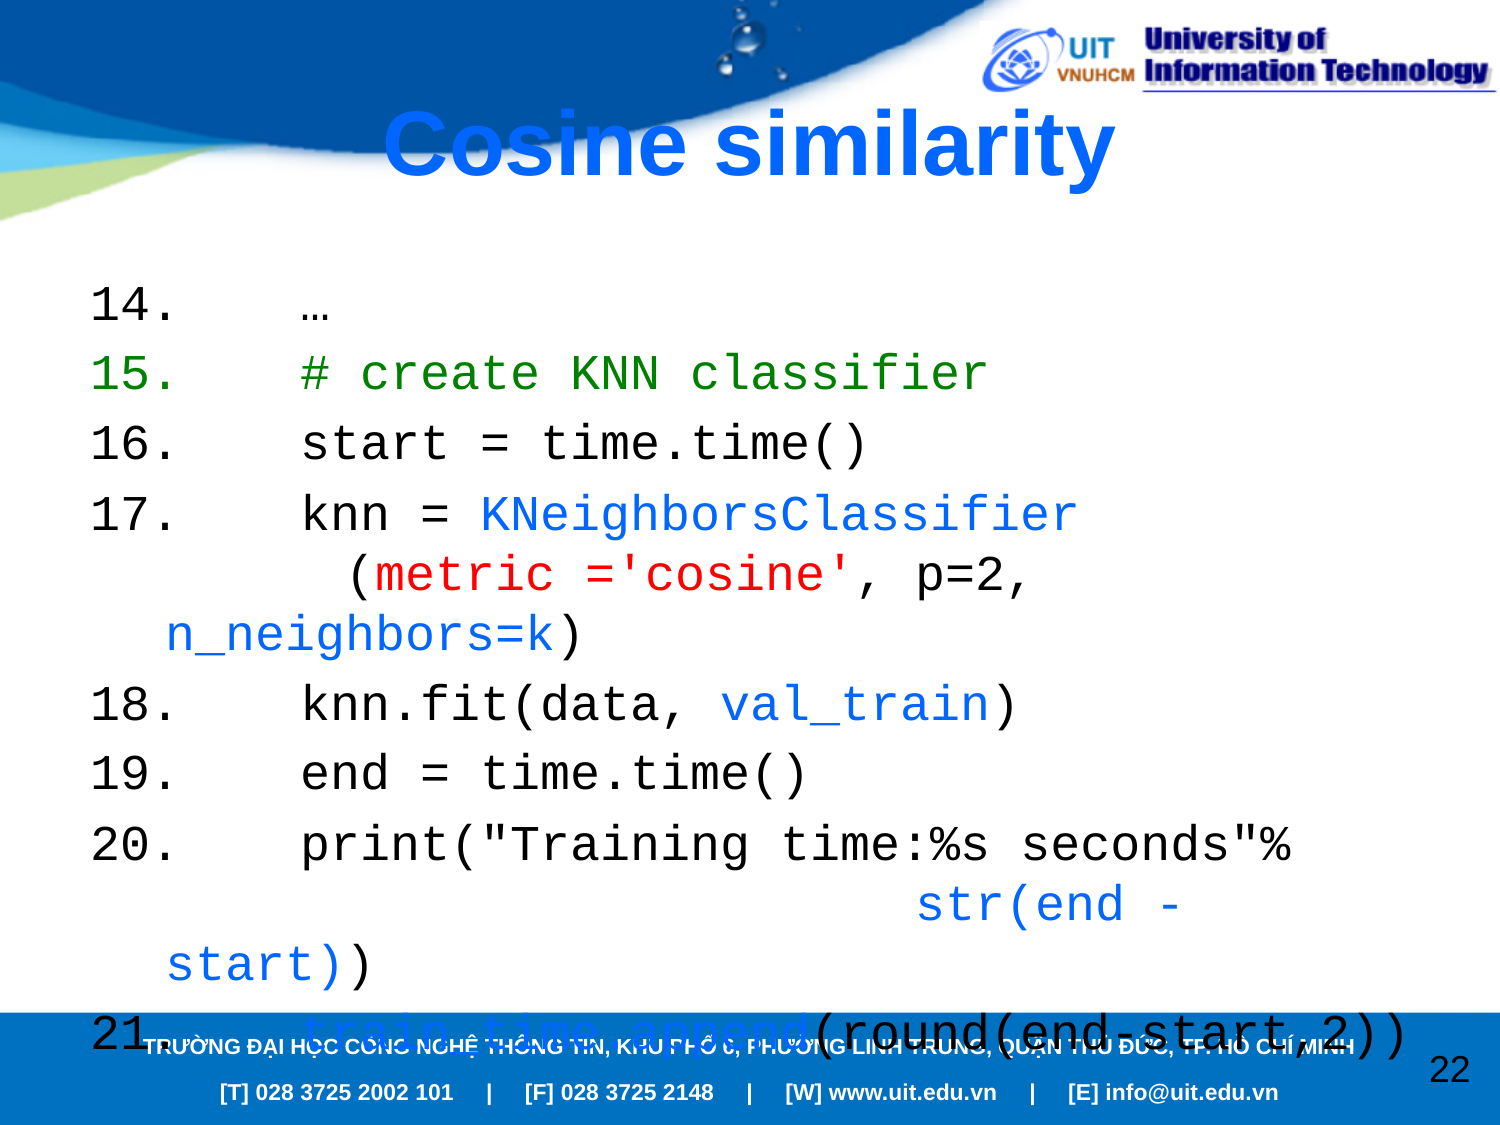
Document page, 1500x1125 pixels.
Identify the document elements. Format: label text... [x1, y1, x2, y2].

title Cosine similarity [75, 45, 1425, 233]
picture [0, 0, 1500, 1012]
list … # create KNN classifier start = time.time() knn = KNeighborsClassifier (metric ='cosine', p=2, n_neighbors=k) knn.fit(data, val_train) end = time.time() print("Training time:%s seconds"% str(end - start)) train_time.append(round(end-start,2)) [75, 262, 1425, 1005]
